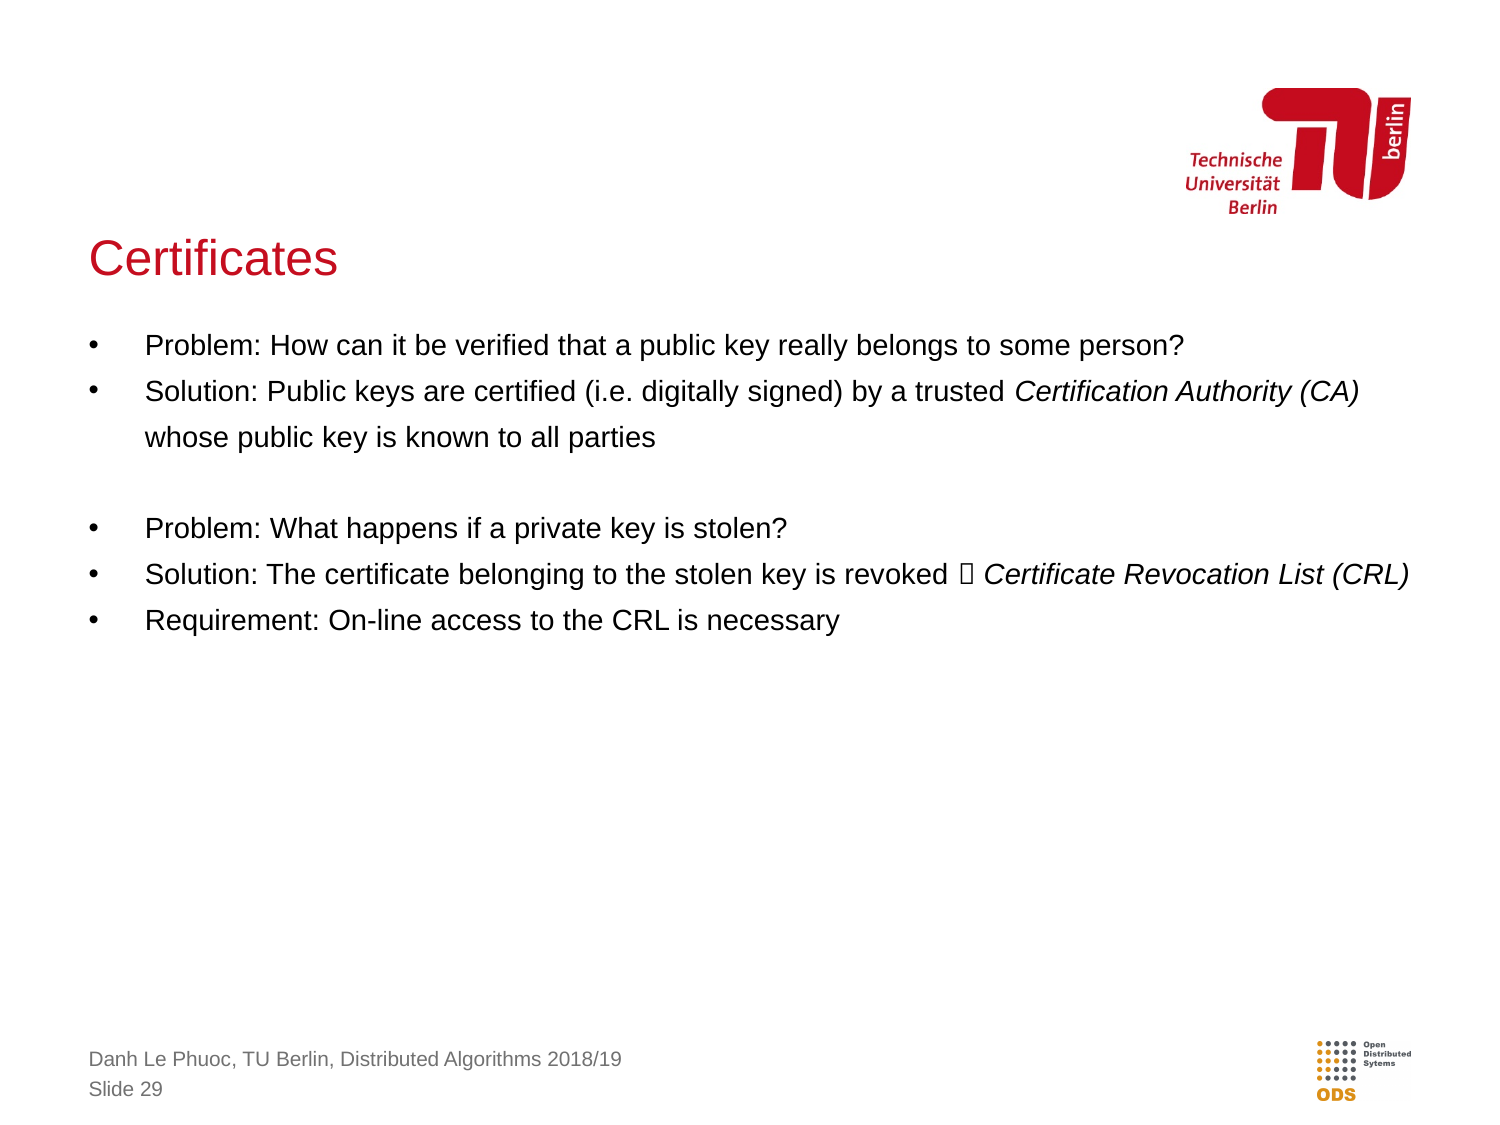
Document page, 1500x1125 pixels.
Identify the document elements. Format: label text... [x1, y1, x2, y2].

slide_number Slide 29 [88, 1075, 1176, 1101]
title Certificates [88, 222, 1411, 286]
footer Danh Le Phuoc, TU Berlin, Distributed Algorithms 2018/19 [88, 1045, 1176, 1071]
picture [1317, 1041, 1411, 1101]
list Problem: How can it be verified that a public key really belongs to some person? Solution: Public keys are certified (i.e. digitally signed) by a trusted Certification Authority (CA) whose public key is known to all parties Problem: What happens if a private key is stolen? Solution: The certificate belonging to the stolen key is revoked  Certificate Revocation List (CRL) Requirement: On-line access to the CRL is necessary [88, 315, 1411, 983]
picture [1186, 88, 1411, 214]
